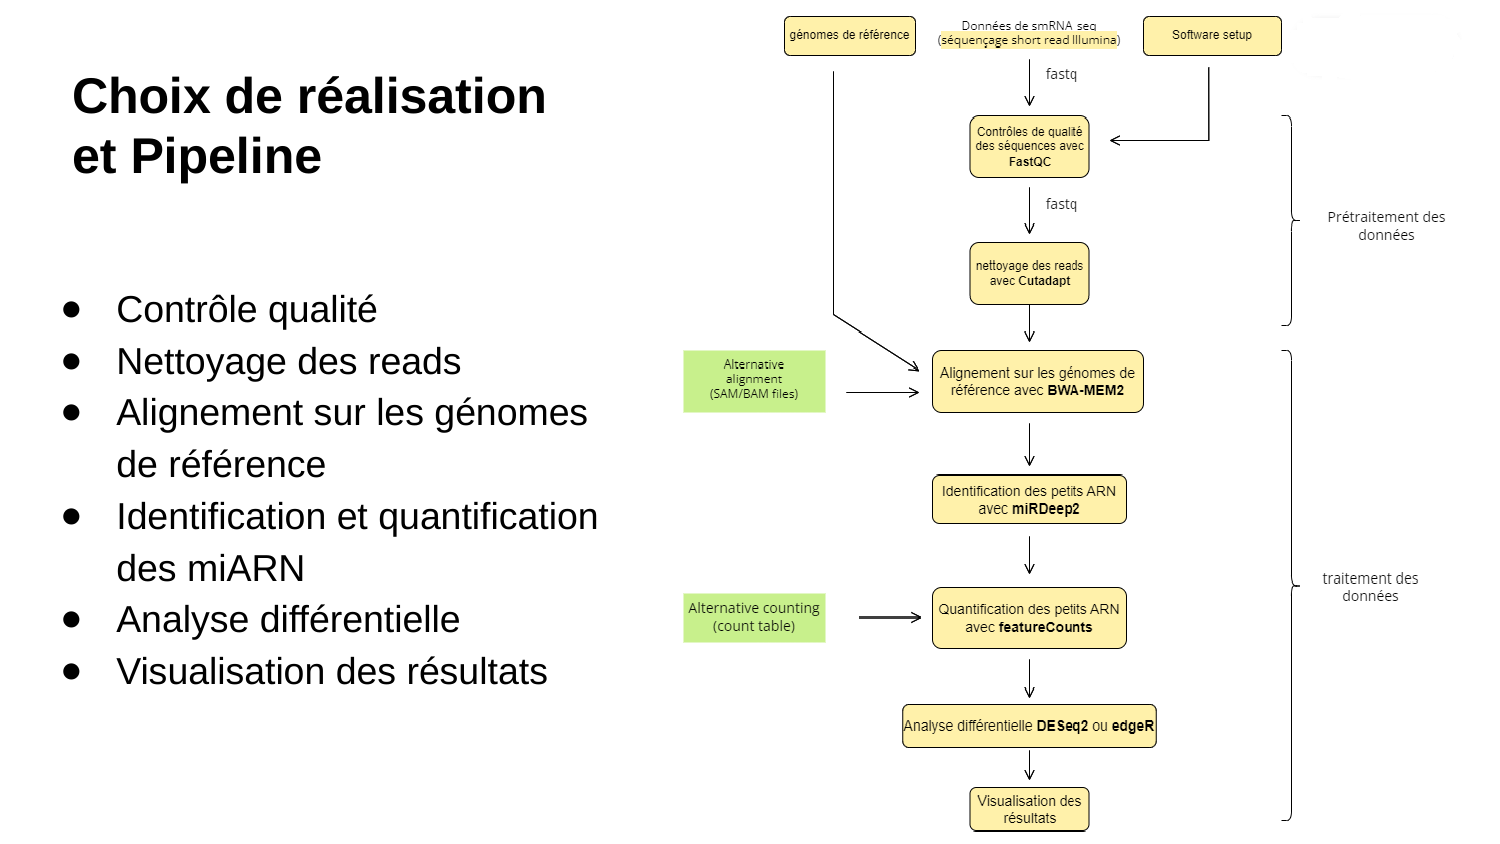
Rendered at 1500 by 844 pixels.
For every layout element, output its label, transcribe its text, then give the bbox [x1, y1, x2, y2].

list Contrôle qualité Nettoyage des reads Alignement sur les génomes de référence Identification et quantification des miARN Analyse différentielle Visualisation des résultats [26, 263, 634, 755]
picture [683, 12, 1462, 832]
title Choix de réalisation et Pipeline [57, 48, 622, 201]
